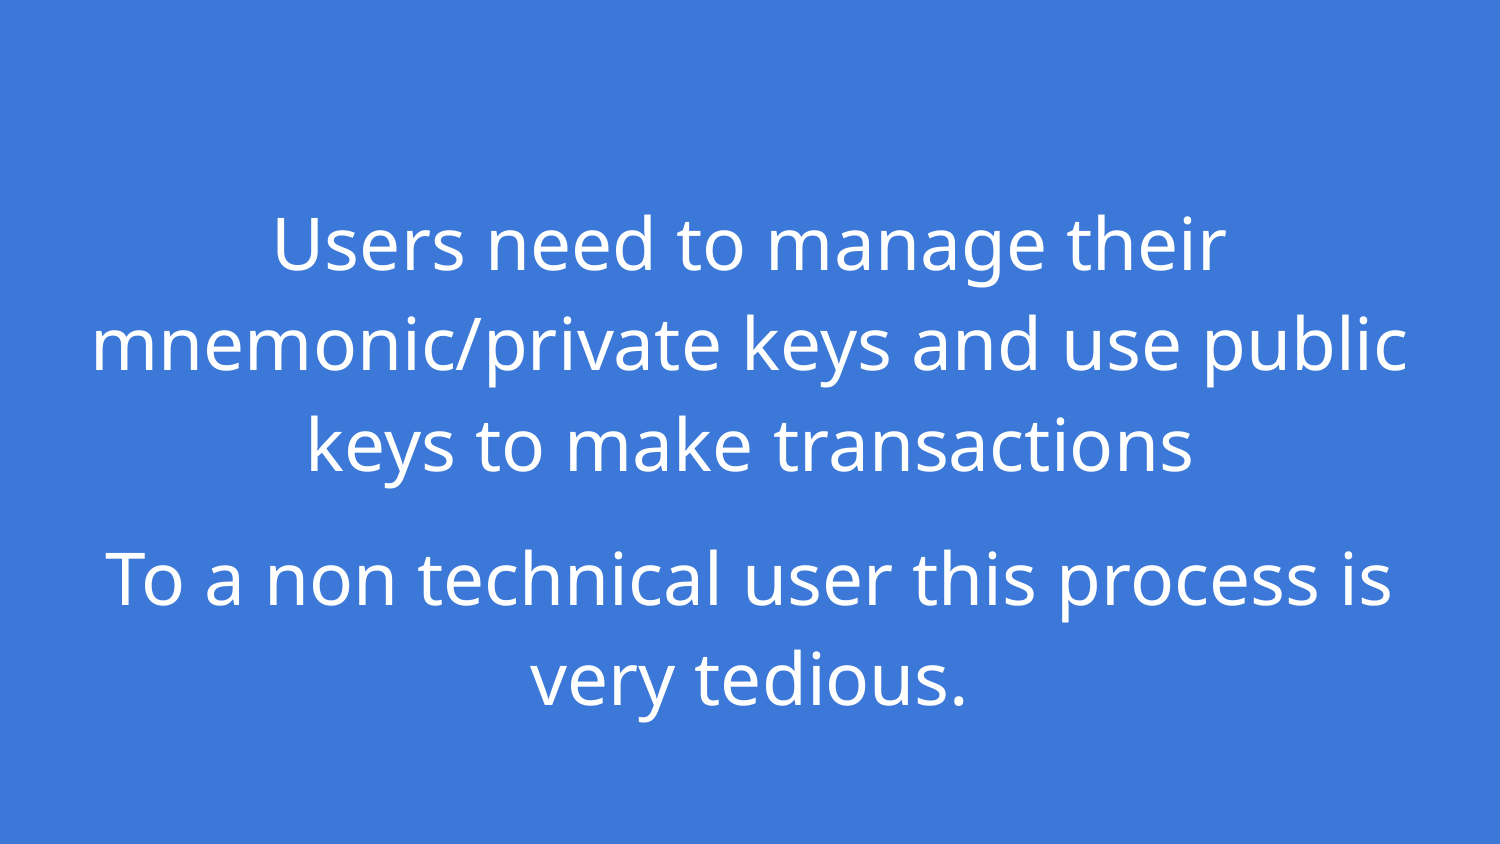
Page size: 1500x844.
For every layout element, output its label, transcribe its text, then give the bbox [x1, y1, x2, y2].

list Users need to manage their mnemonic/private keys and use public keys to make transactions To a non technical user this process is very tedious. [51, 168, 1449, 701]
